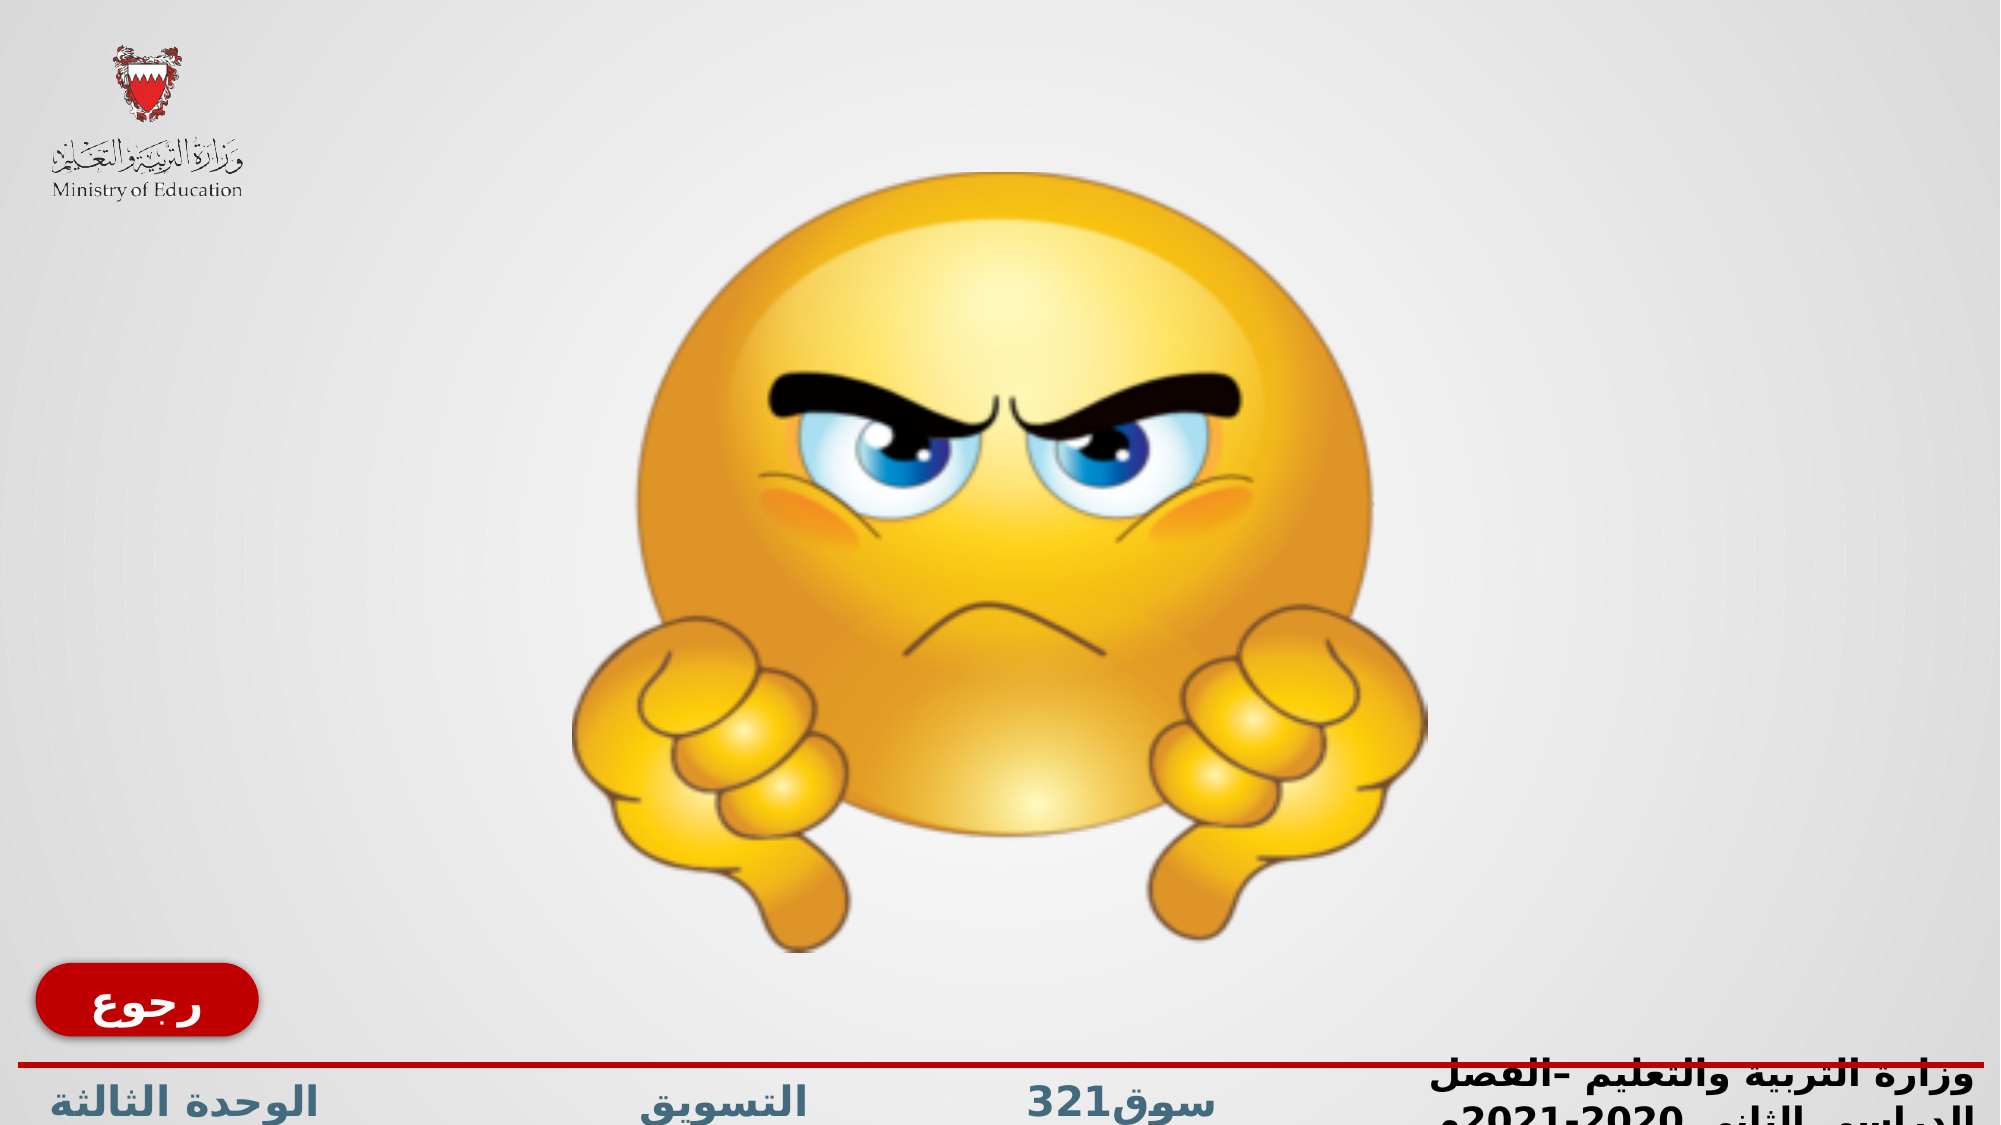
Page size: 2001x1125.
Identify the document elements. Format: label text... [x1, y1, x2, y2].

picture [14, 21, 285, 230]
text_box رجوع [35, 962, 259, 1037]
text_box سوق321 التسويق الوحدة الثالثة الفصل السابع: التسويق الإلكتروني [0, 1067, 1233, 1125]
picture [572, 172, 1428, 953]
text_box وزارة التربية والتعليم –الفصل الدراسي الثاني 2020-2021م [1285, 1063, 1991, 1125]
